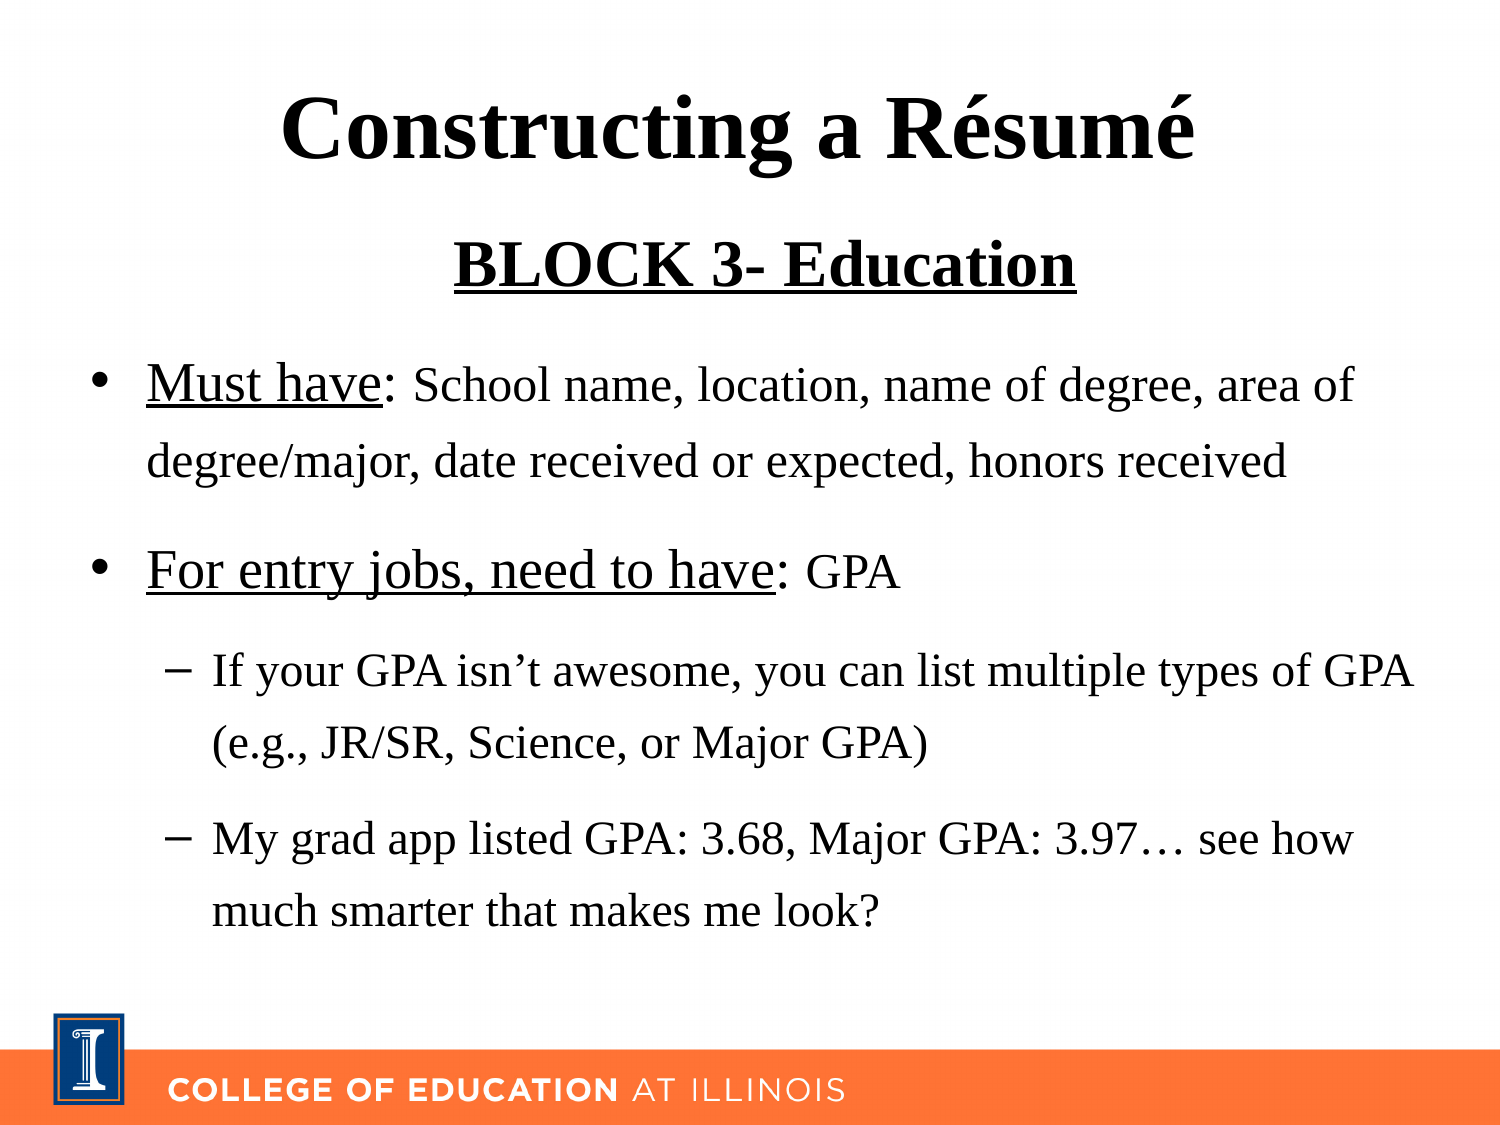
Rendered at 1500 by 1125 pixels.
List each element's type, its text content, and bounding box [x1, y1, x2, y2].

list BLOCK 3- Education Must have: School name, location, name of degree, area of degree/major, date received or expected, honors received For entry jobs, need to have: GPA If your GPA isn’t awesome, you can list multiple types of GPA (e.g., JR/SR, Science, or Major GPA) My grad app listed GPA: 3.68, Major GPA: 3.97… see how much smarter that makes me look? [75, 212, 1456, 982]
title Constructing a Résumé [75, 27, 1425, 212]
picture [0, 0, 1500, 1125]
